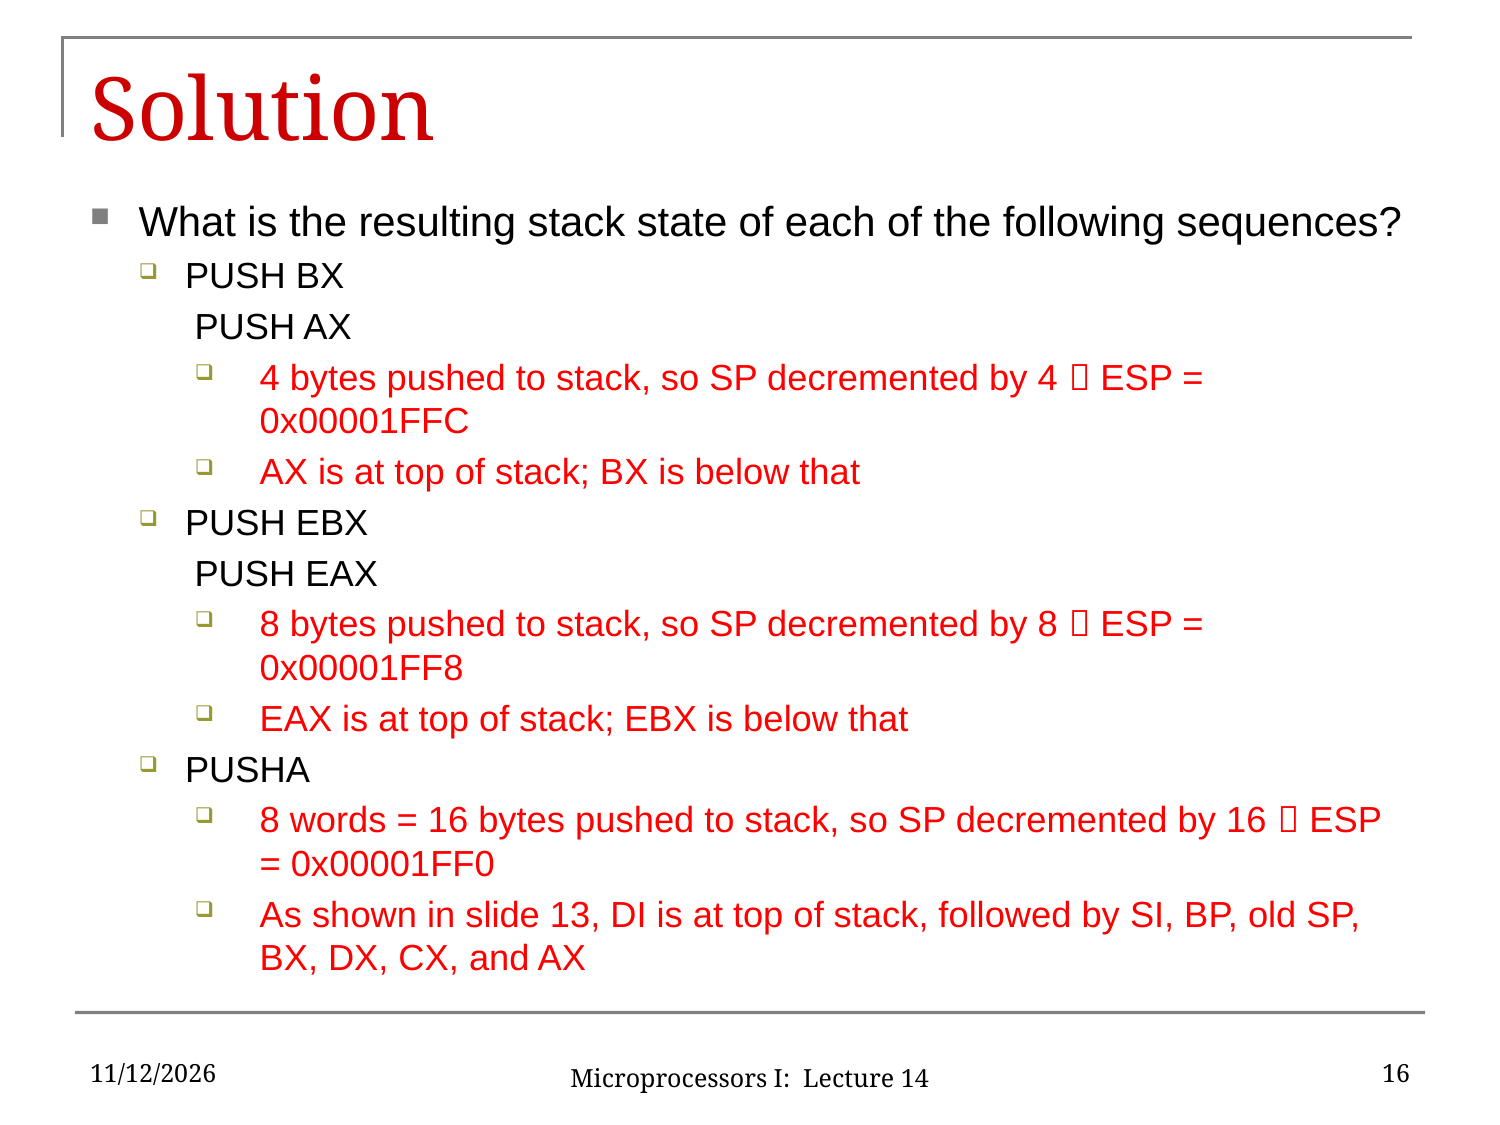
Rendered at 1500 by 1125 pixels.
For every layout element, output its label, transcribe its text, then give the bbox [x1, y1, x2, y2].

list What is the resulting stack state of each of the following sequences? PUSH BX PUSH AX 4 bytes pushed to stack, so SP decremented by 4  ESP = 0x00001FFC AX is at top of stack; BX is below that PUSH EBX PUSH EAX 8 bytes pushed to stack, so SP decremented by 8  ESP = 0x00001FF8 EAX is at top of stack; EBX is below that PUSHA 8 words = 16 bytes pushed to stack, so SP decremented by 16  ESP = 0x00001FF0 As shown in slide 13, DI is at top of stack, followed by SI, BP, old SP, BX, DX, CX, and AX [75, 187, 1425, 1006]
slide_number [74, 1023, 426, 1100]
footer Microprocessors I: Lecture 14 [512, 1024, 988, 1101]
title Solution [75, 45, 1425, 163]
slide_number 16 [1074, 1023, 1426, 1100]
